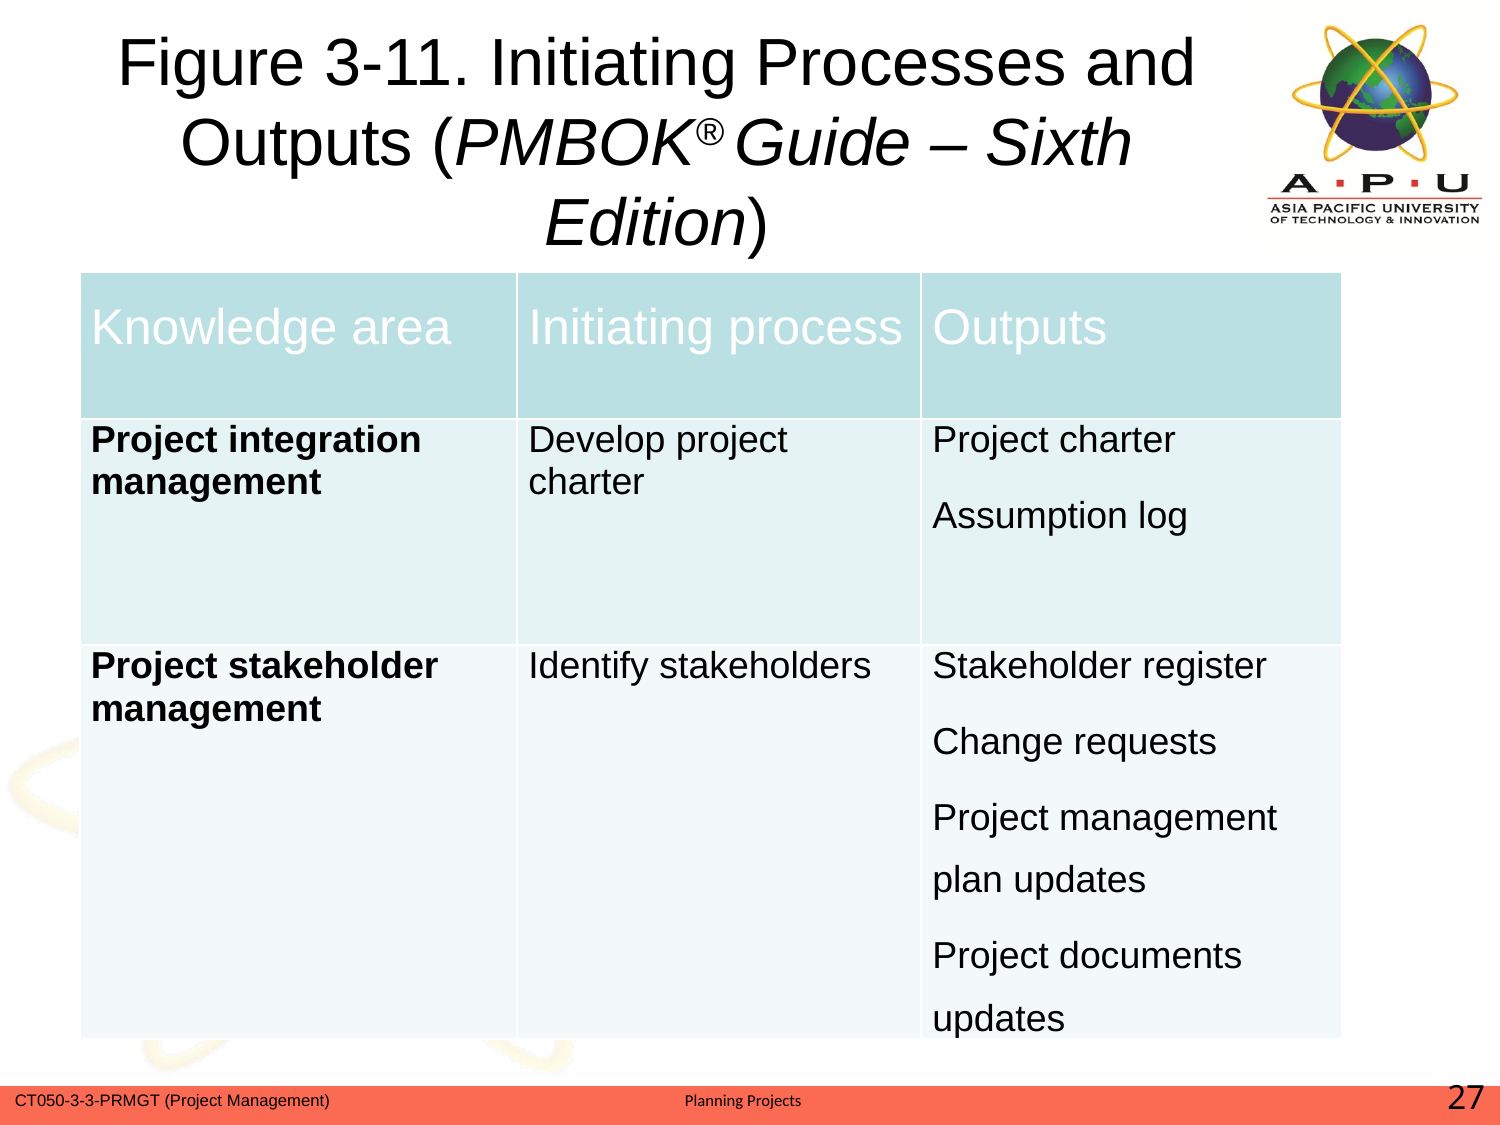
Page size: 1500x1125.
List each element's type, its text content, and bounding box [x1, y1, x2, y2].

table_cell Develop project charter [518, 420, 920, 644]
table_cell Project charter Assumption log [922, 420, 1341, 644]
table_header Outputs [922, 273, 1341, 418]
table_cell Stakeholder register Change requests Project management plan updates Project documents updates [922, 646, 1341, 1038]
table_cell Identify stakeholders [518, 646, 920, 1038]
table_header Knowledge area [81, 273, 516, 418]
title Figure 3-11. Initiating Processes and Outputs (PMBOK® Guide – Sixth Edition) [79, 45, 1235, 233]
text_box 27 [1408, 1065, 1500, 1125]
picture [1251, 0, 1500, 249]
table_header Initiating process [518, 273, 920, 418]
table_cell Project integration management [81, 420, 516, 644]
table_cell Project stakeholder management [81, 646, 516, 1038]
